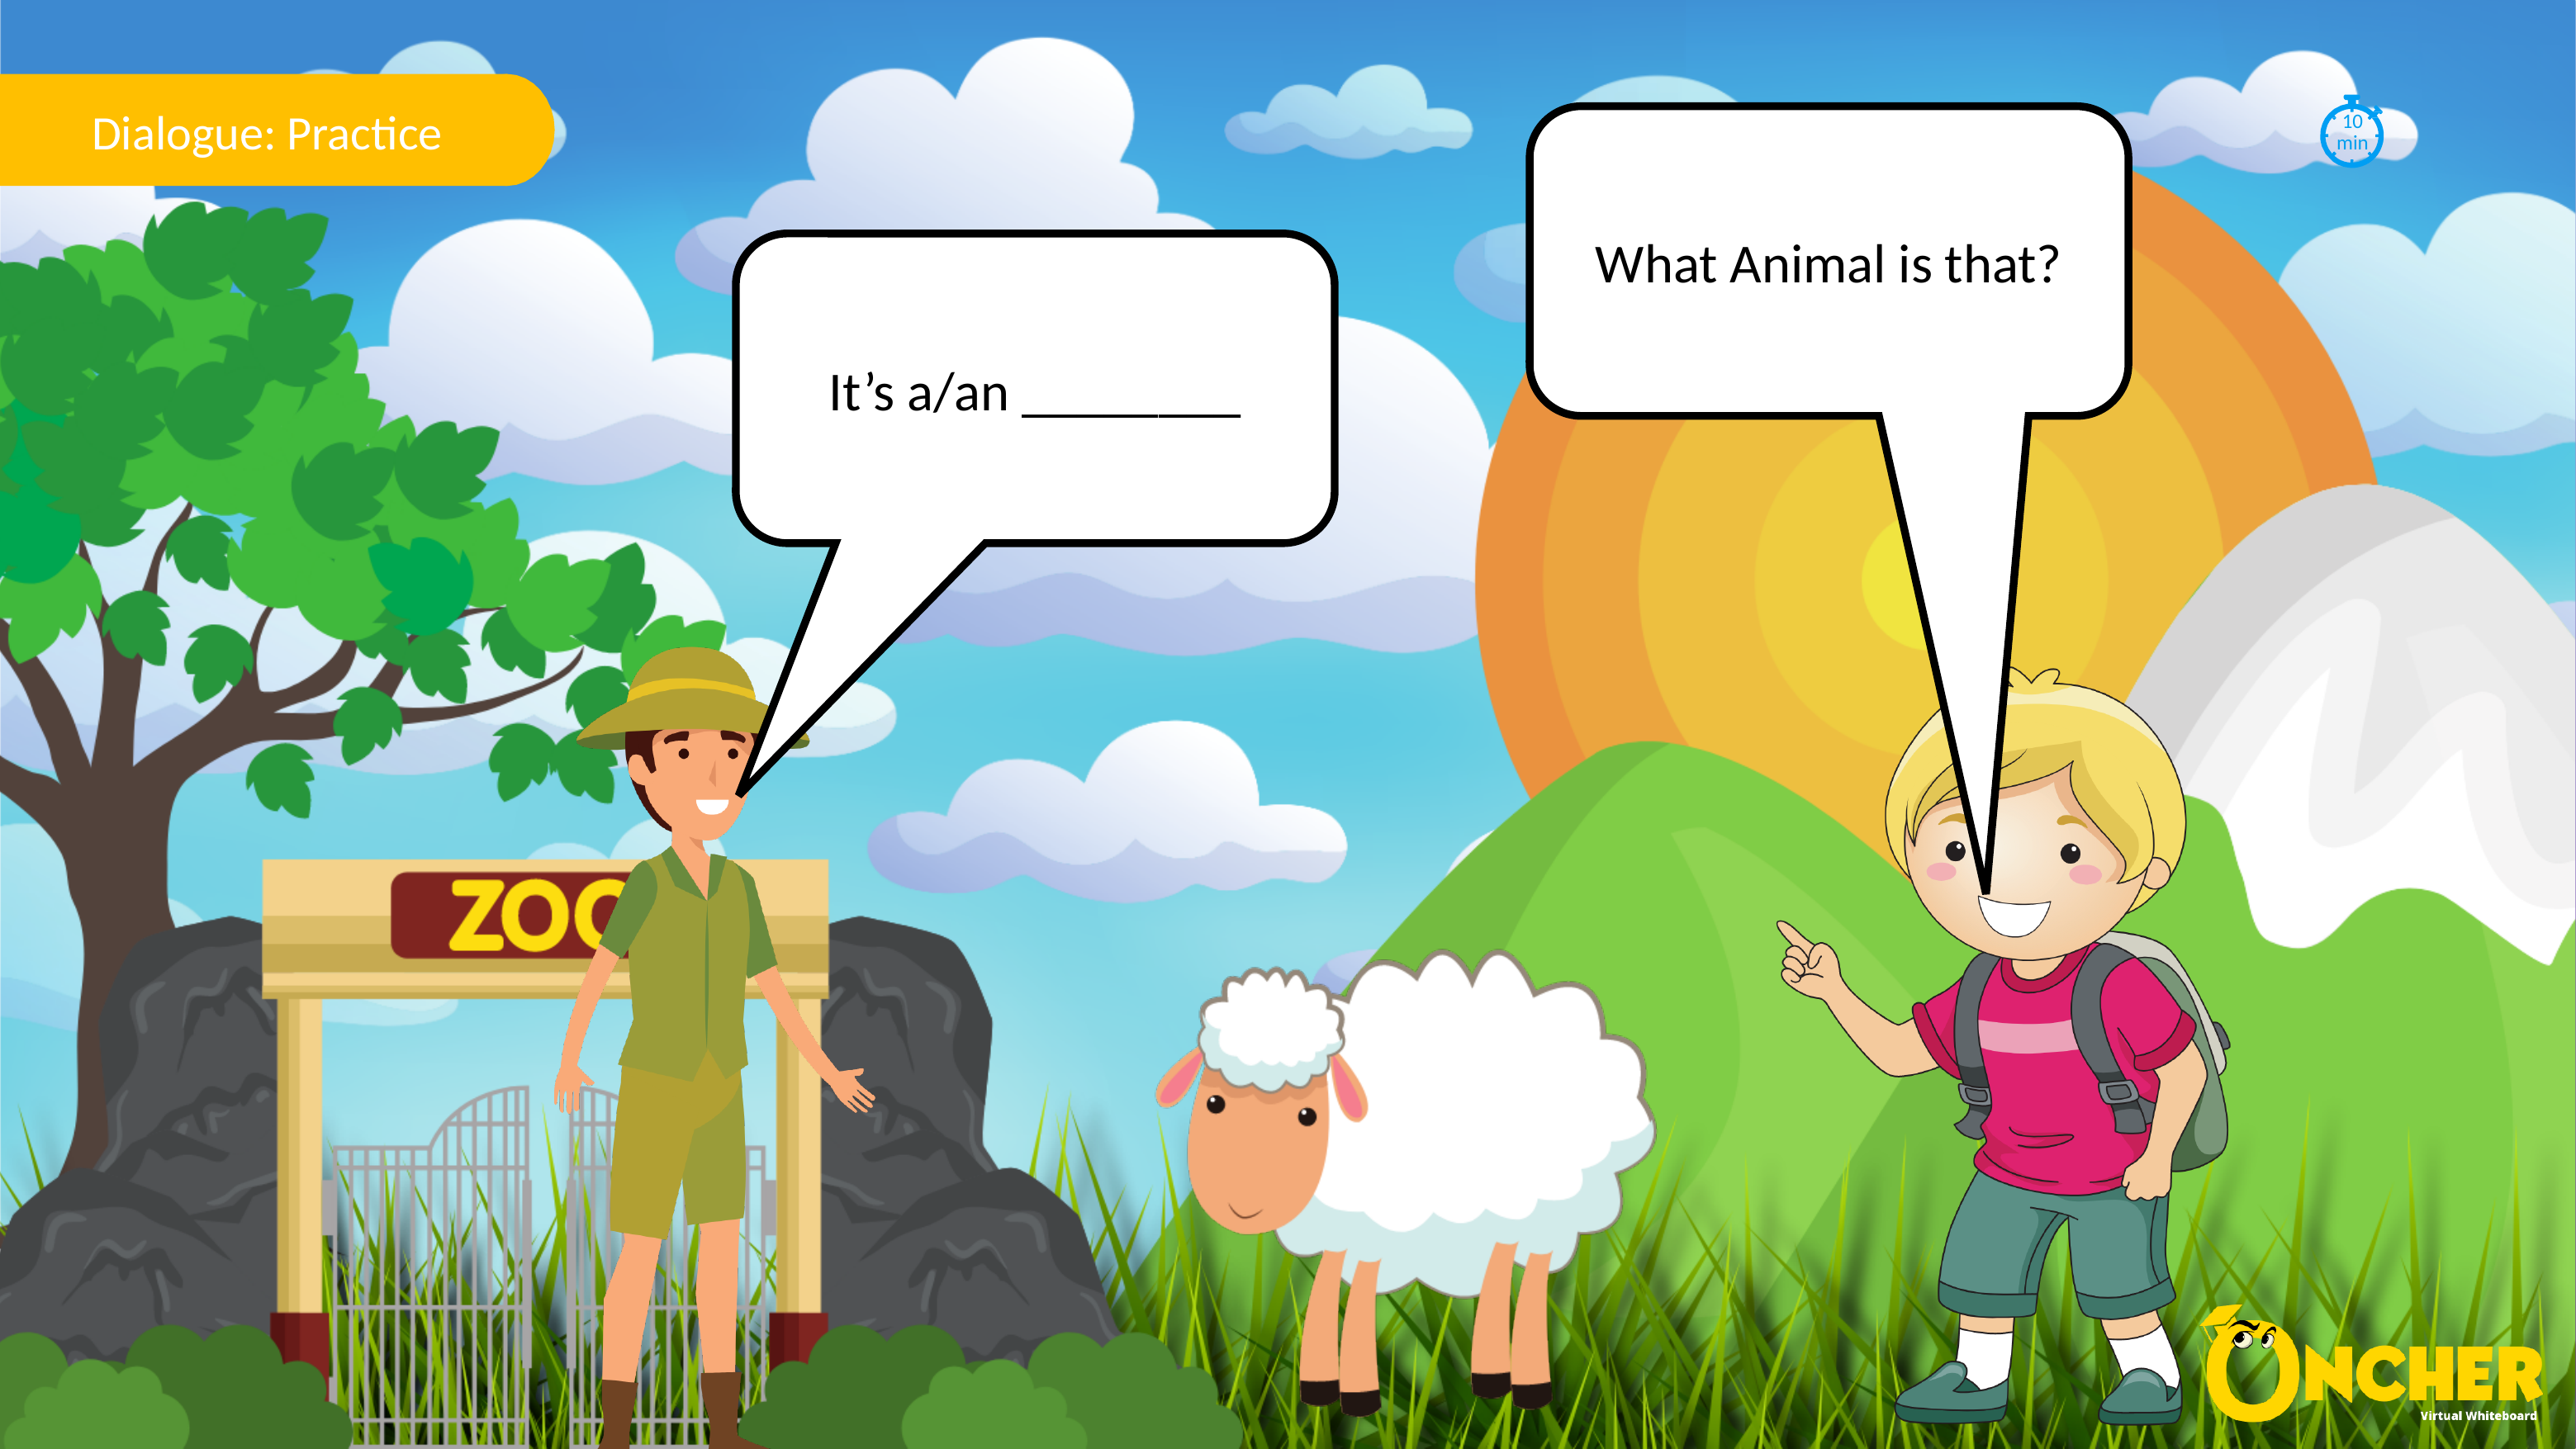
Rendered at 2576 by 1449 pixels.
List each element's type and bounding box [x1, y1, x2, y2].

text_box [0, 73, 555, 187]
picture [0, 0, 2576, 1449]
text_box [2320, 94, 2384, 168]
